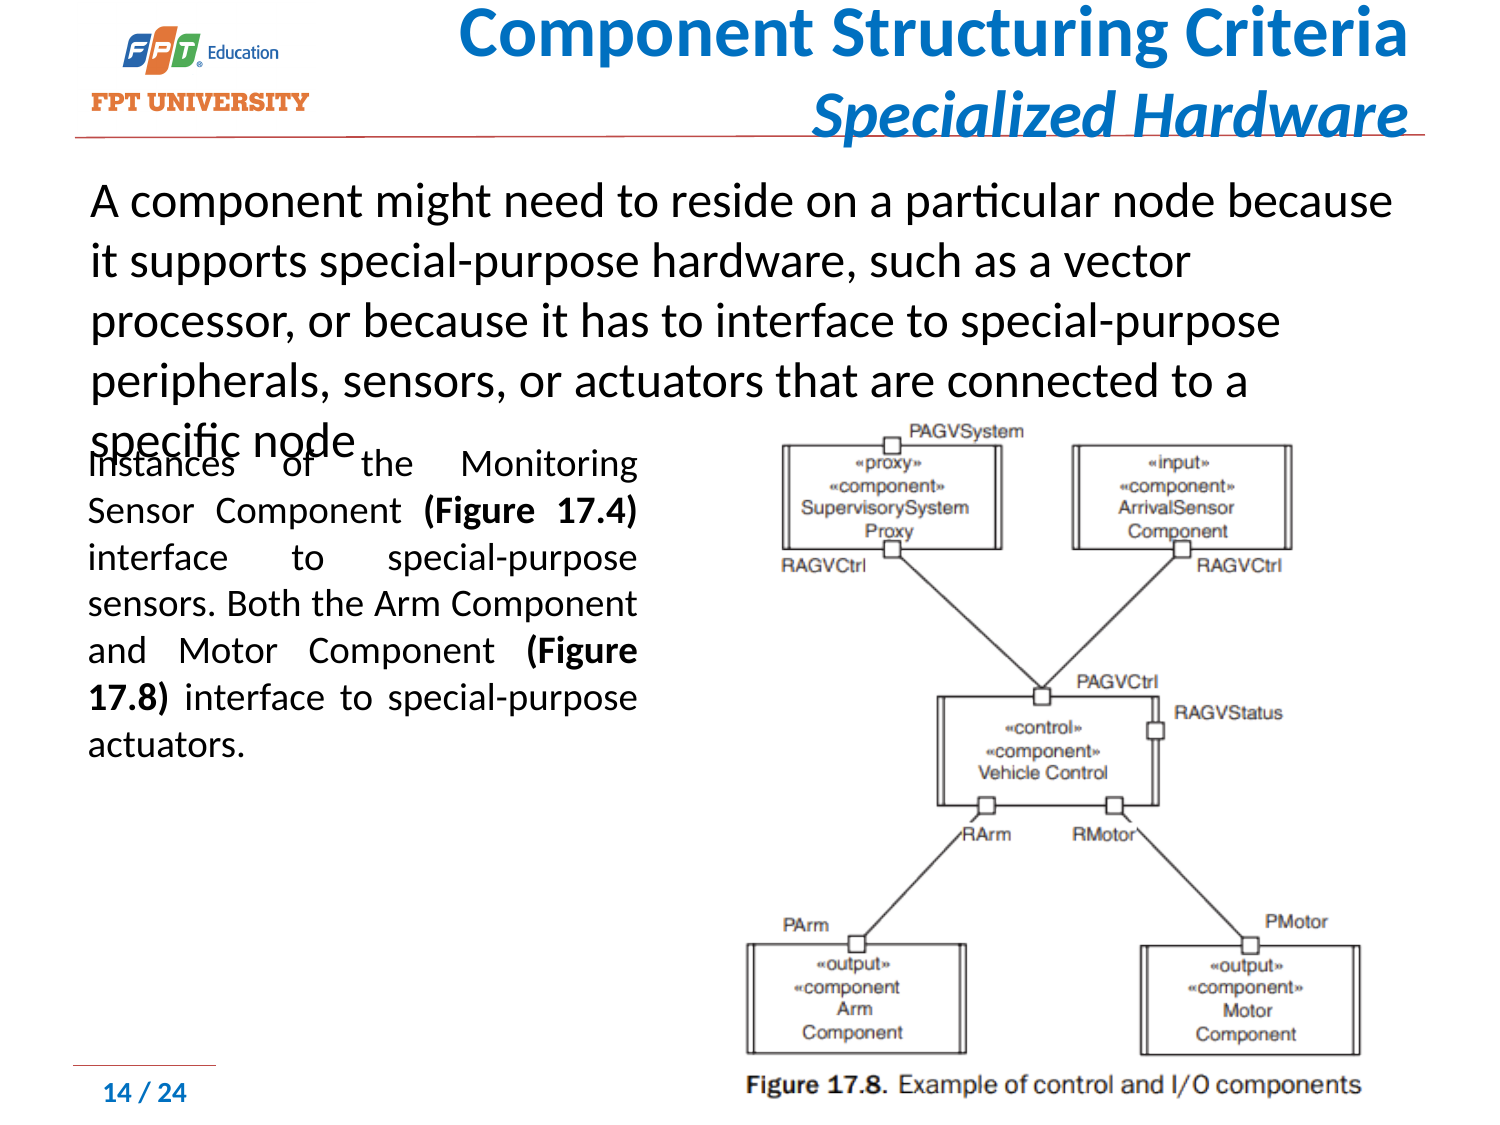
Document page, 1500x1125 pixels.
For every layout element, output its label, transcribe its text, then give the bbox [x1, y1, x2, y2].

picture [702, 391, 1428, 1125]
title Component Structuring Criteria Specialized Hardware [171, 0, 1425, 135]
text_box Instances of the Monitoring Sensor Component (Figure 17.4) interface to special-purpose sensors. Both the Arm Component and Motor Component (Figure 17.8) interface to special-purpose actuators. [72, 430, 654, 809]
list A component might need to reside on a particular node because it supports special-purpose hardware, such as a vector processor, or because it has to interface to special-purpose peripherals, sensors, or actuators that are connected to a specific node [75, 160, 1425, 622]
picture [77, 2, 171, 133]
